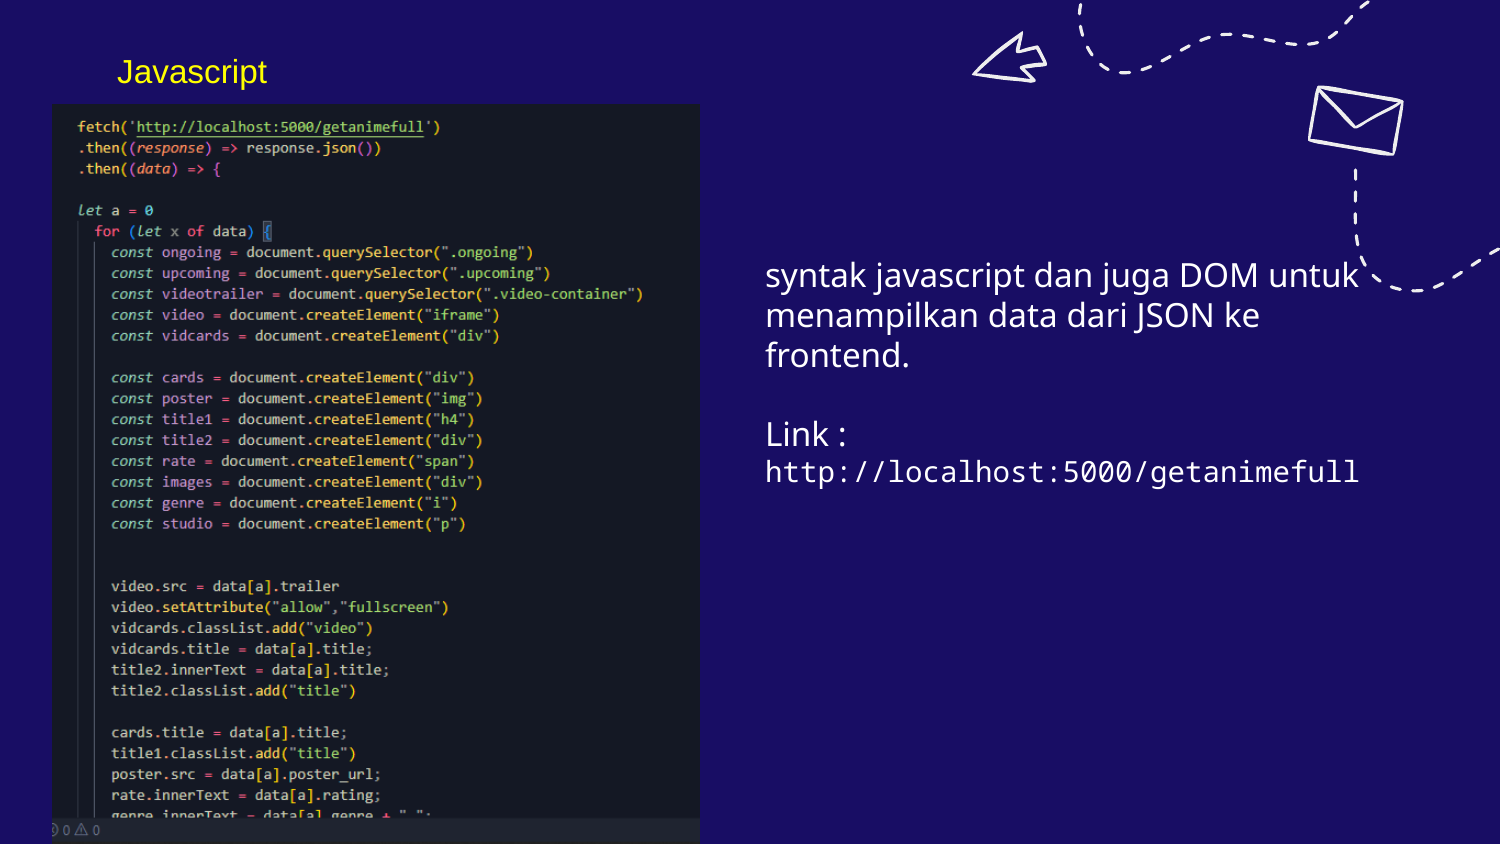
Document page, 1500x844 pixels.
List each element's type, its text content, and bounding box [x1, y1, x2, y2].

text_box syntak javascript dan juga DOM untuk menampilkan data dari JSON ke frontend. Link : http://localhost:5000/getanimefull [749, 182, 1429, 601]
picture [51, 103, 701, 844]
text_box Javascript [102, 37, 559, 102]
